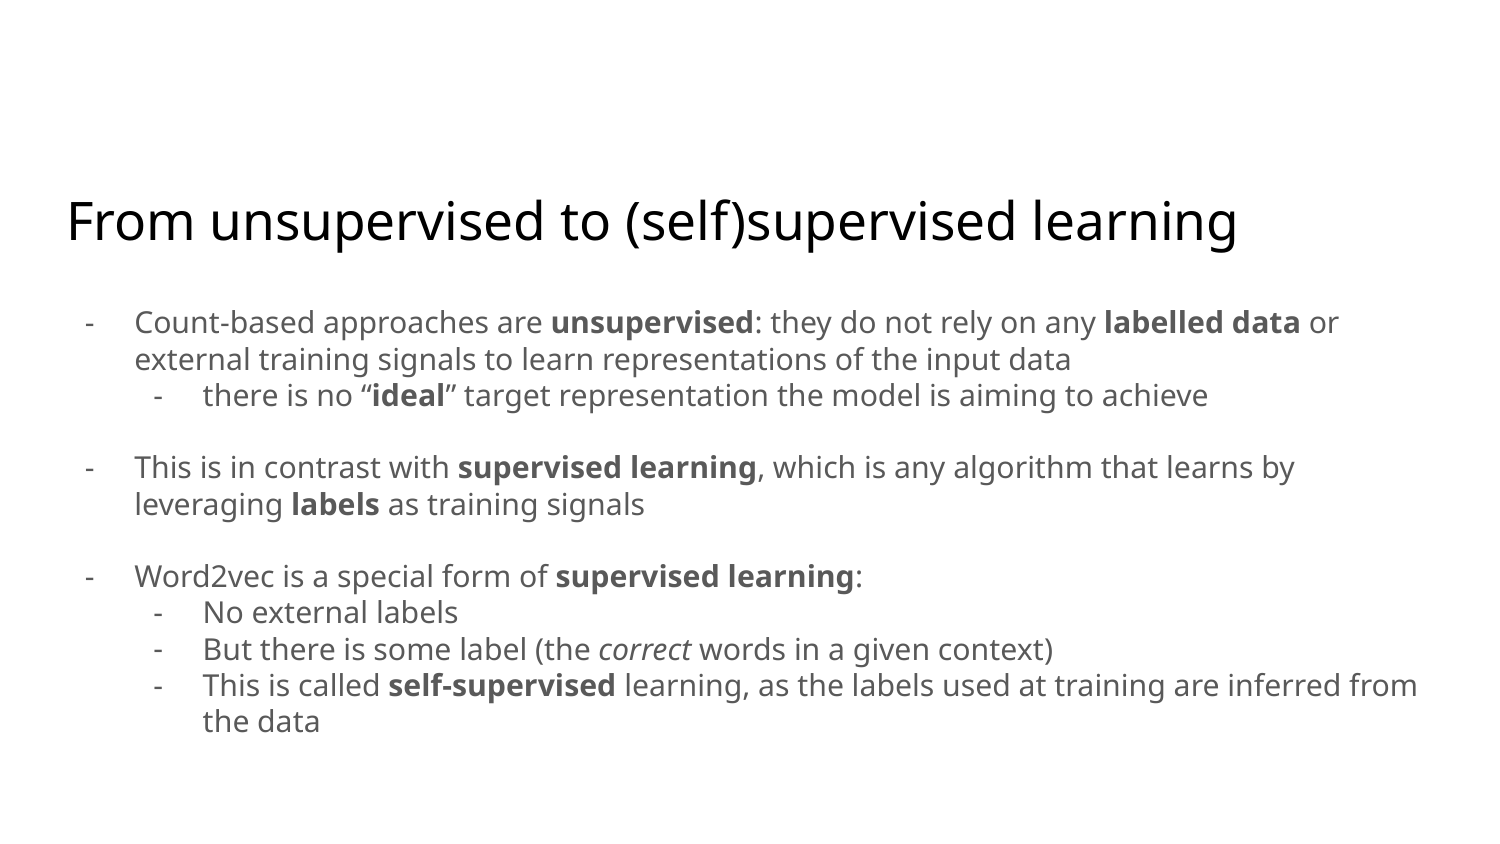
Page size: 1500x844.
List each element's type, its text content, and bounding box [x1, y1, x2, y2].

list Count-based approaches are unsupervised: they do not rely on any labelled data or external training signals to learn representations of the input data there is no “ideal” target representation the model is aiming to achieve This is in contrast with supervised learning, which is any algorithm that learns by leveraging labels as training signals Word2vec is a special form of supervised learning: No external labels But there is some label (the correct words in a given context) This is called self-supervised learning, as the labels used at training are inferred from the data [51, 288, 1449, 755]
title From unsupervised to (self)supervised learning [51, 172, 1449, 267]
